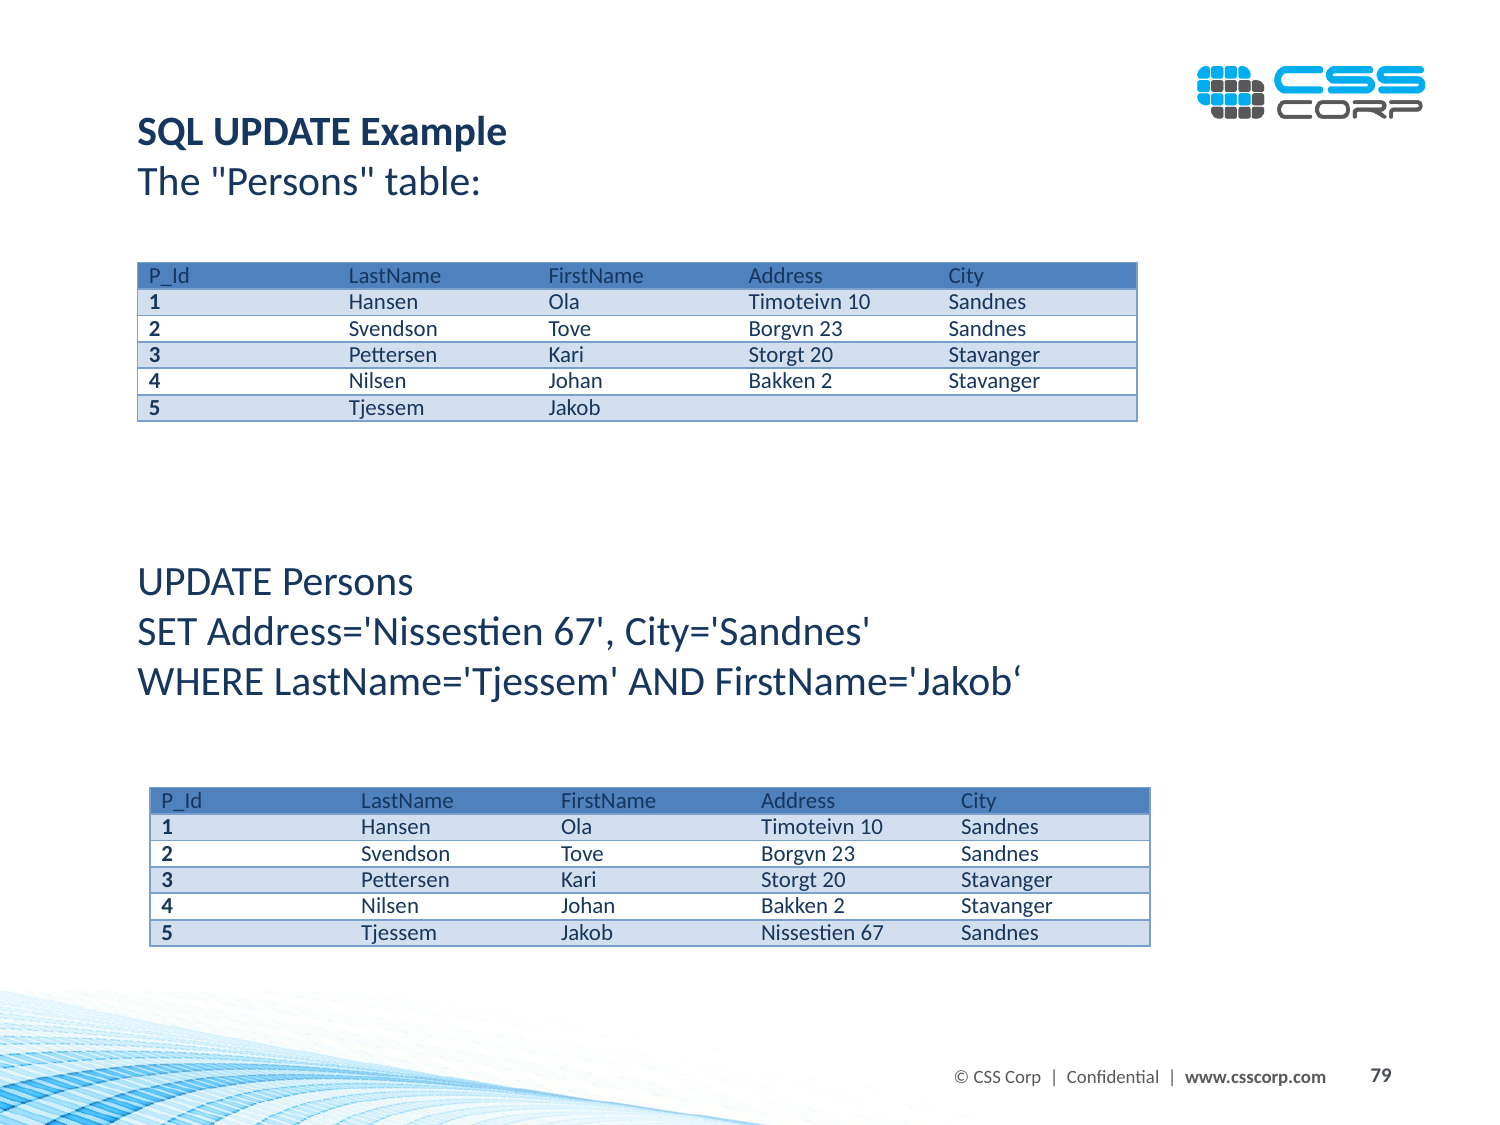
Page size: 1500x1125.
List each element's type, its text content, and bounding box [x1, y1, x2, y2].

table_cell Sandnes [950, 921, 1149, 945]
table_cell Kari [550, 868, 750, 892]
table_cell 3 [151, 868, 350, 892]
table_cell 5 [151, 921, 350, 945]
picture [0, 987, 991, 1125]
table_cell Timoteivn 10 [750, 820, 950, 840]
table_cell Sandnes [950, 841, 1149, 866]
table_cell Johan [550, 894, 750, 919]
table_cell Pettersen [350, 868, 550, 892]
table_cell Ola [550, 820, 750, 840]
table_cell Storgt 20 [750, 868, 950, 892]
picture [1197, 66, 1428, 119]
table_cell Svendson [350, 841, 550, 866]
table_cell 1 [151, 820, 350, 840]
table_cell 4 [151, 894, 350, 919]
table_cell Hansen [350, 820, 550, 840]
table_cell Stavanger [950, 894, 1149, 919]
table_cell Bakken 2 [750, 894, 950, 919]
table_cell Borgvn 23 [750, 841, 950, 866]
table_cell Tove [550, 841, 750, 866]
text_box SQL UPDATE Example The "Persons" table: UPDATE Persons SET Address='Nissestien 67', City='Sandnes' WHERE LastName='Tjessem' AND FirstName='Jakob‘ [137, 103, 1188, 820]
table_cell Nilsen [350, 894, 550, 919]
table_cell Nissestien 67 [750, 921, 950, 945]
table_cell Jakob [550, 921, 750, 945]
table_cell Sandnes [950, 820, 1149, 840]
table_cell Stavanger [950, 868, 1149, 892]
table_cell 2 [151, 841, 350, 866]
table_cell Tjessem [350, 921, 550, 945]
